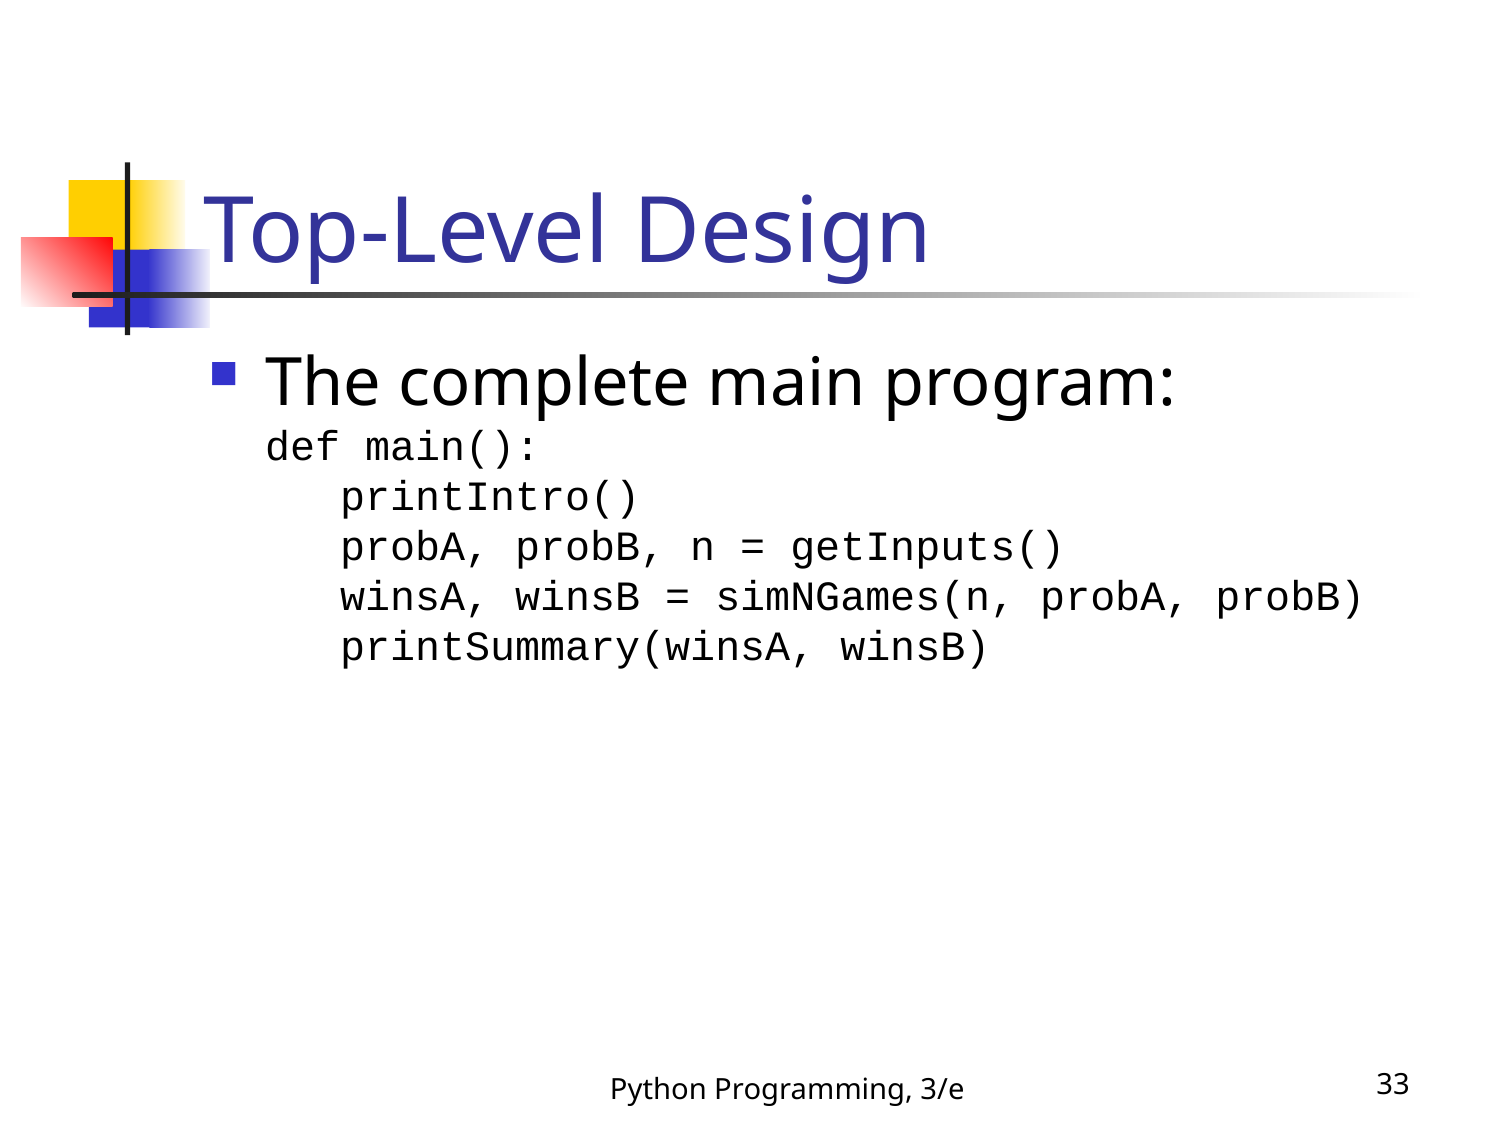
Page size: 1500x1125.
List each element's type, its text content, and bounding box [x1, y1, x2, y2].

slide_number 33 [1112, 1037, 1426, 1113]
title Top-Level Design [188, 101, 1468, 289]
list The complete main program: def main(): printIntro() probA, probB, n = getInputs() winsA, winsB = simNGames(n, probA, probB) printSummary(winsA, winsB) [193, 331, 1469, 1006]
footer Python Programming, 3/e [549, 1037, 1026, 1113]
